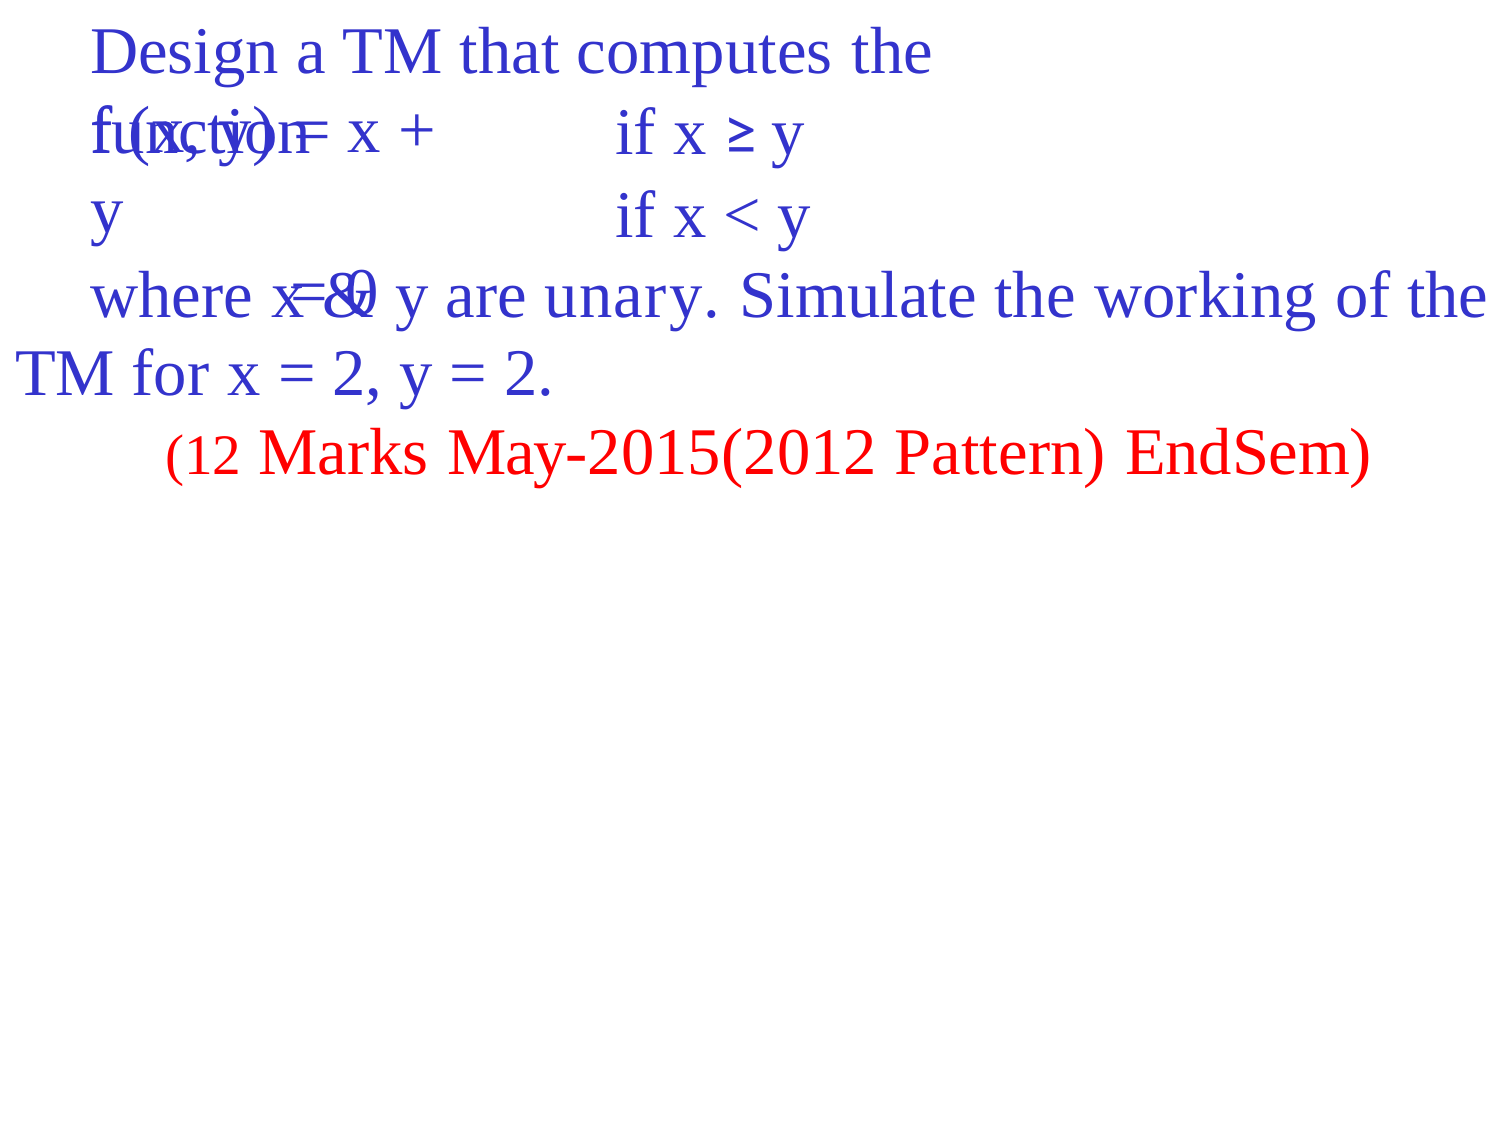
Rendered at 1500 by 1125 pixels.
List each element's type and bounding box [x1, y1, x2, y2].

text_box [12, 4, 1489, 488]
